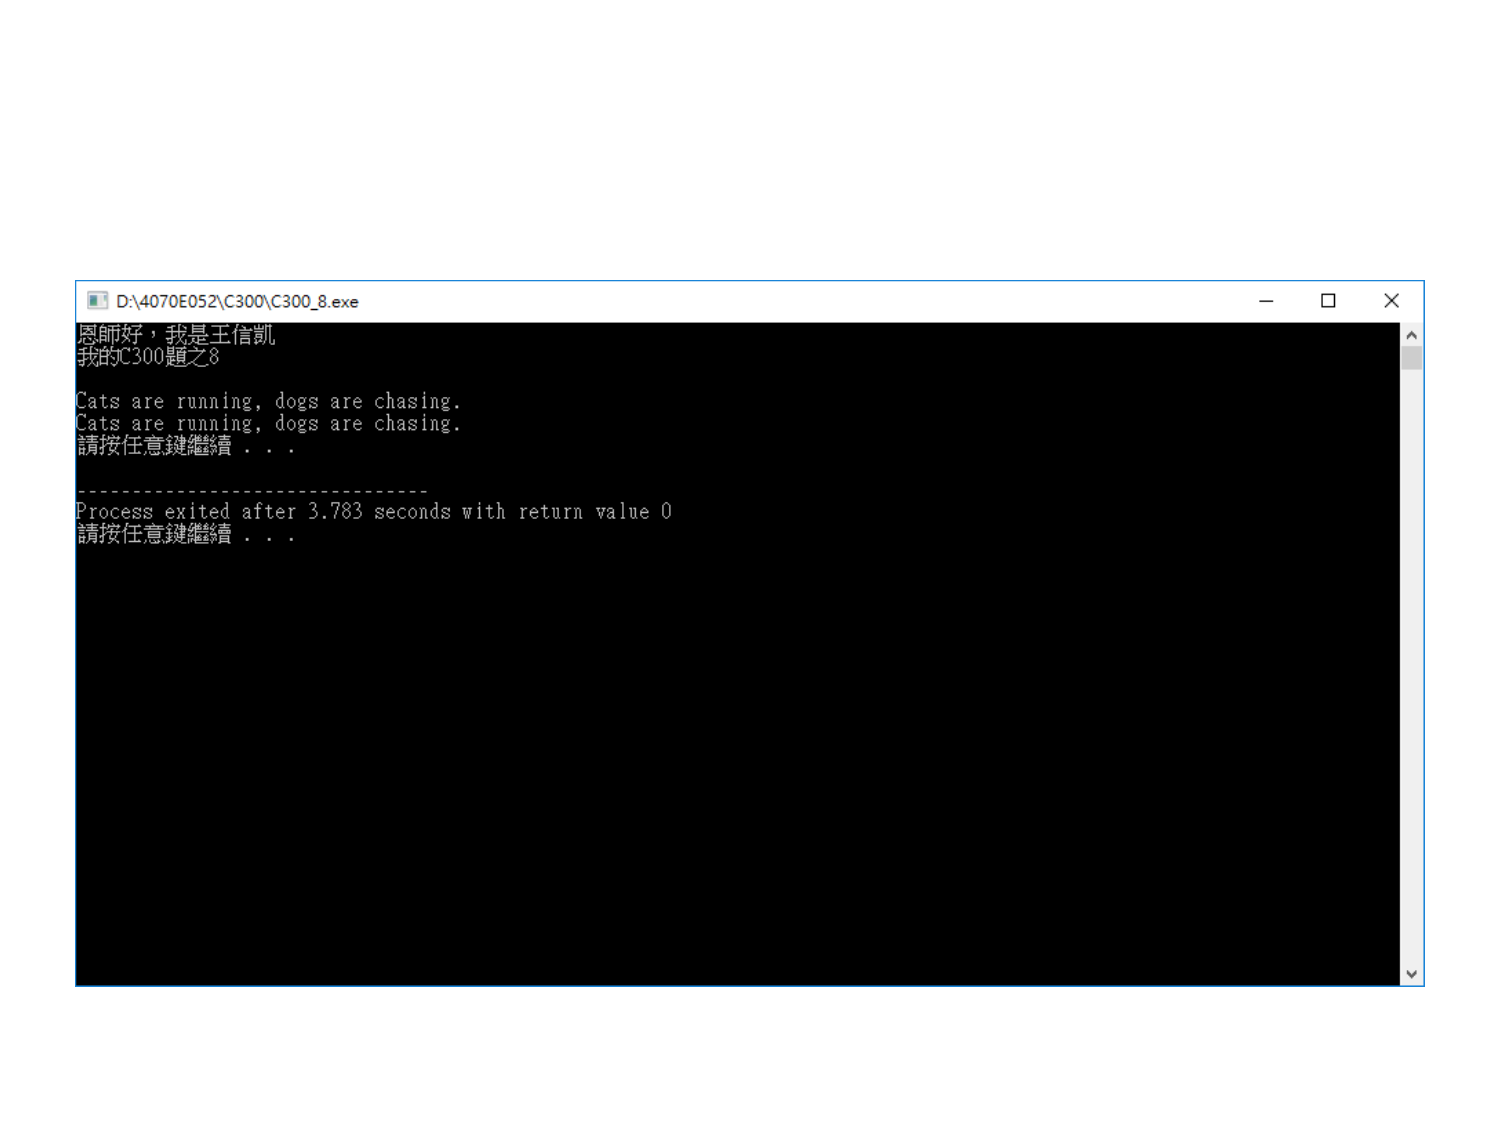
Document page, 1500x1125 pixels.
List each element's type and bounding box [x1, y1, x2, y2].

list [74, 280, 1426, 987]
